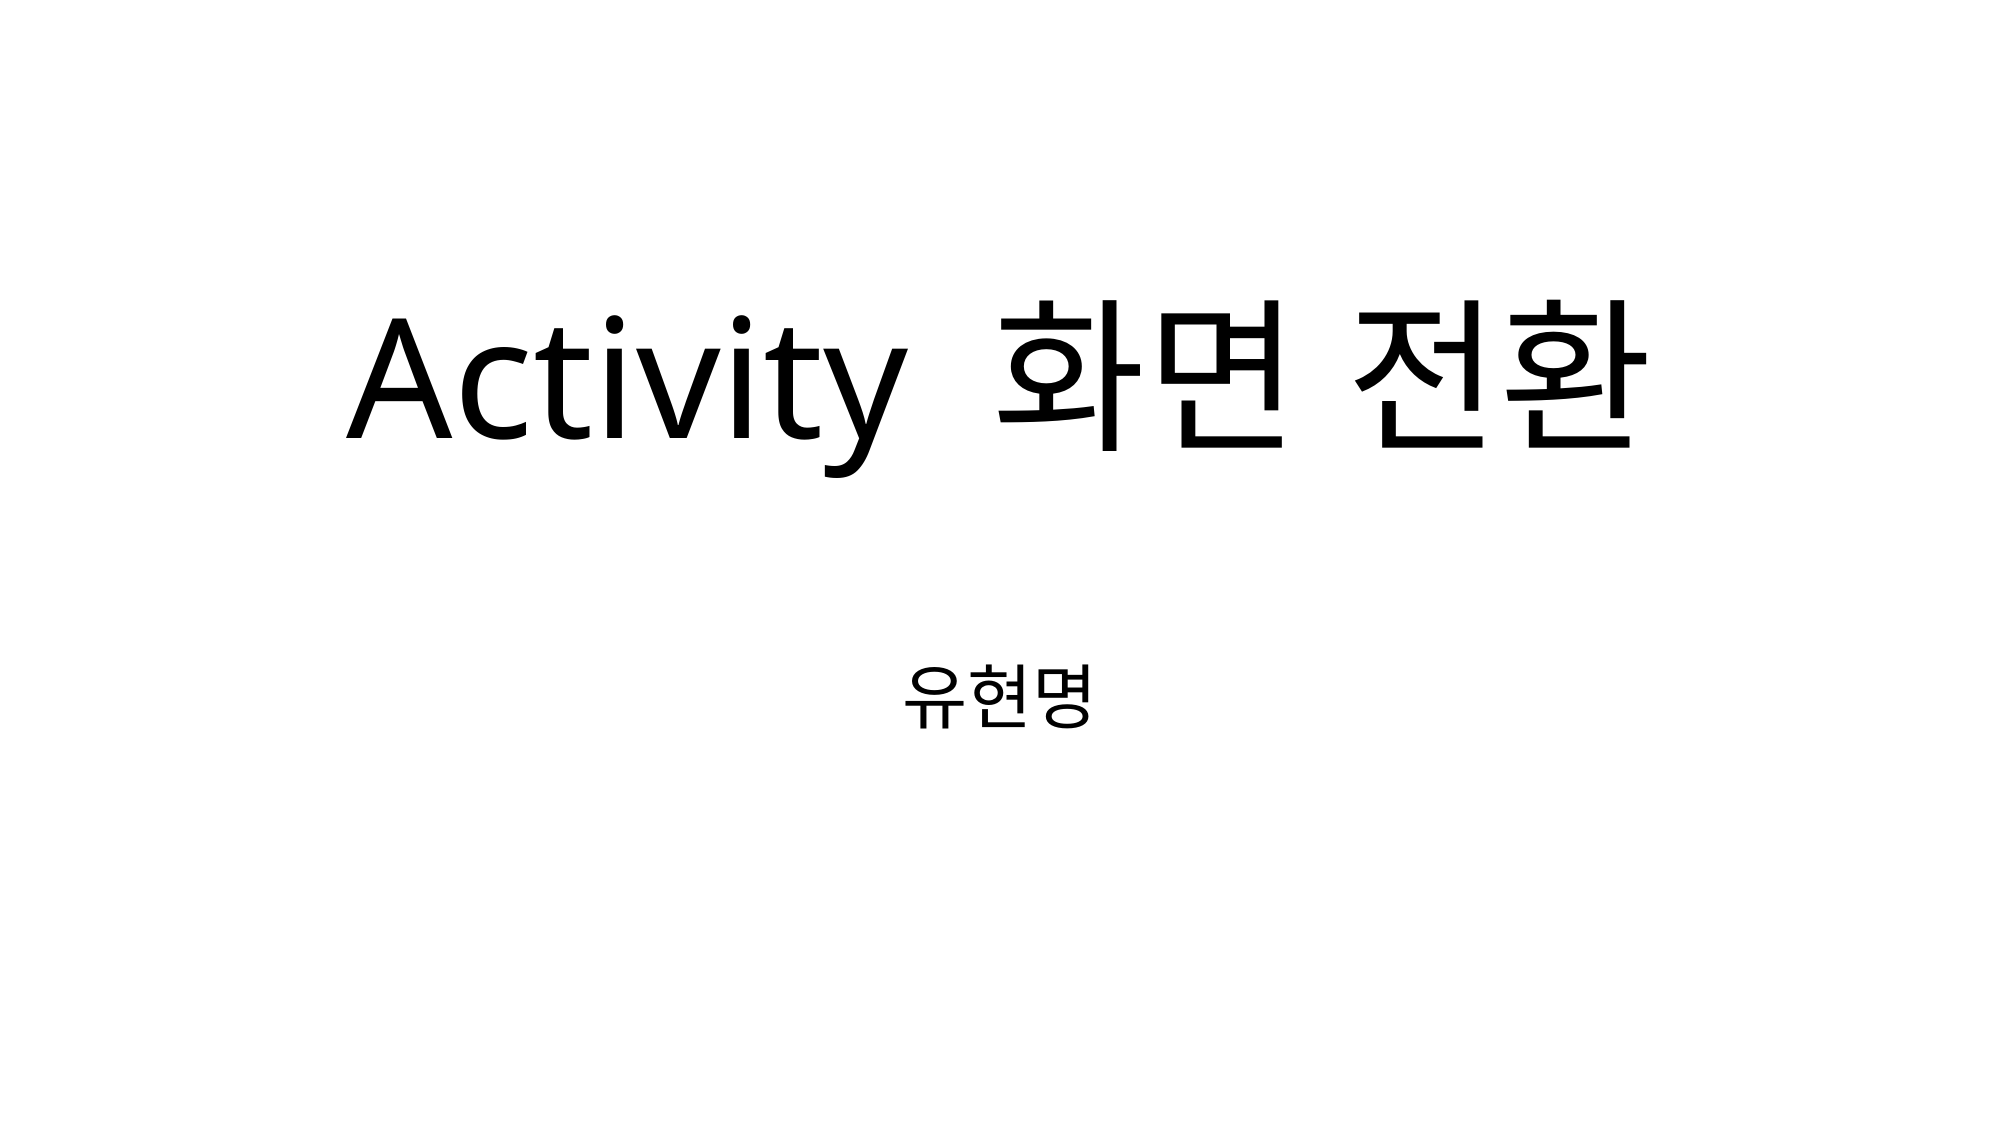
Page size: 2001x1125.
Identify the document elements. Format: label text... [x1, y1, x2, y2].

title Activity 화면 전환 [249, 184, 1751, 482]
subtitle 유현명 [249, 654, 1751, 863]
